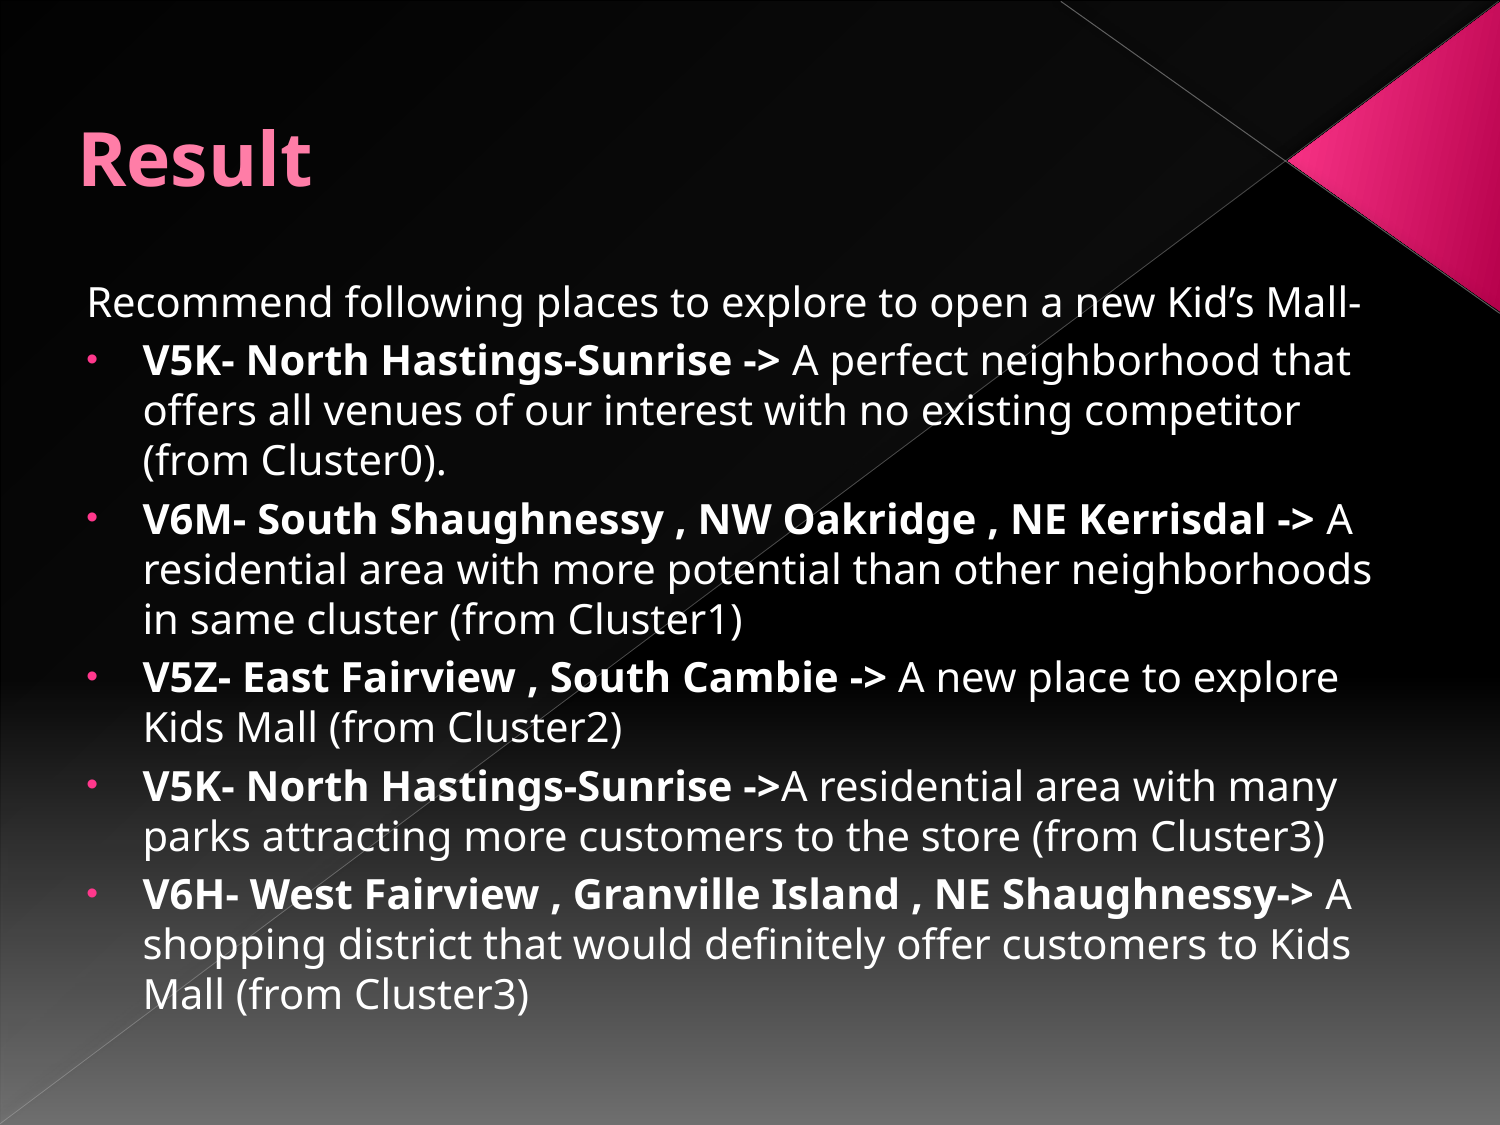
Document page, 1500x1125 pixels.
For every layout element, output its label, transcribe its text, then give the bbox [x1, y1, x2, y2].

title Result [62, 44, 1250, 267]
list Recommend following places to explore to open a new Kid’s Mall- V5K- North Hastings-Sunrise -> A perfect neighborhood that offers all venues of our interest with no existing competitor (from Cluster0). V6M- South Shaughnessy , NW Oakridge , NE Kerrisdal -> A residential area with more potential than other neighborhoods in same cluster (from Cluster1) V5Z- East Fairview , South Cambie -> A new place to explore Kids Mall (from Cluster2) V5K- North Hastings-Sunrise ->A residential area with many parks attracting more customers to the store (from Cluster3) V6H- West Fairview , Granville Island , NE Shaughnessy-> A shopping district that would definitely offer customers to Kids Mall (from Cluster3) [62, 267, 1388, 1059]
